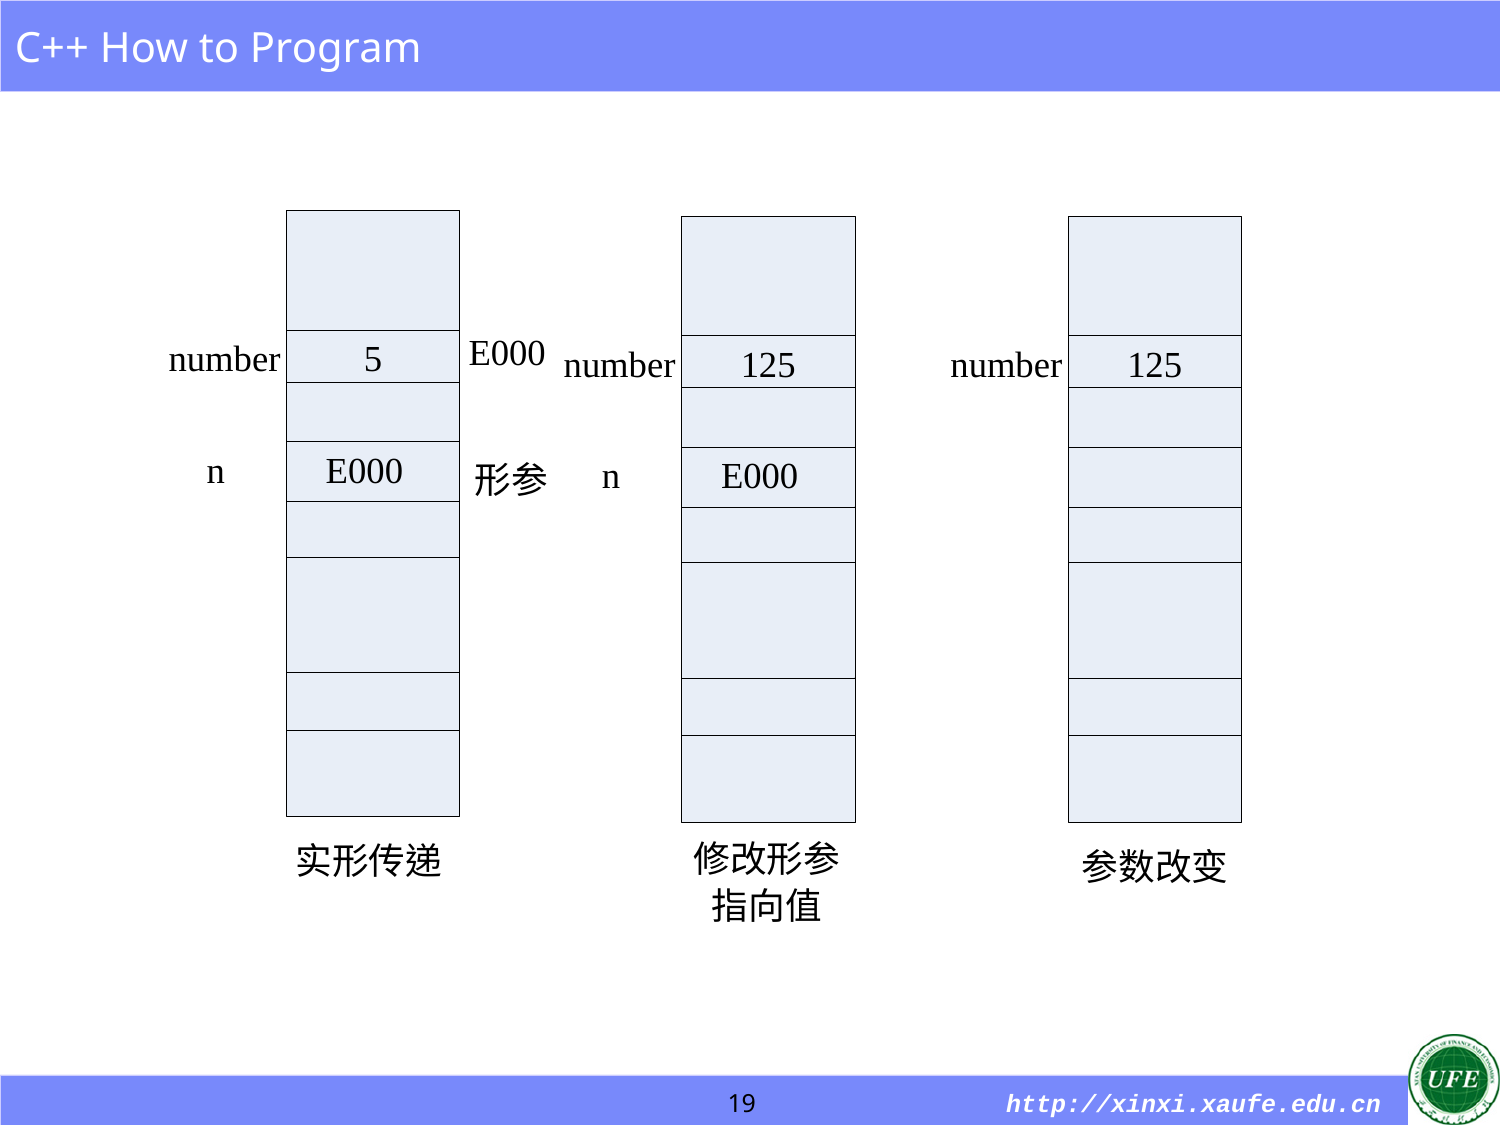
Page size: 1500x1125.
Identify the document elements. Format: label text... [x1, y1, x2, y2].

slide_number 19 [712, 1080, 775, 1121]
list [149, 207, 1254, 935]
picture [1408, 1034, 1500, 1125]
